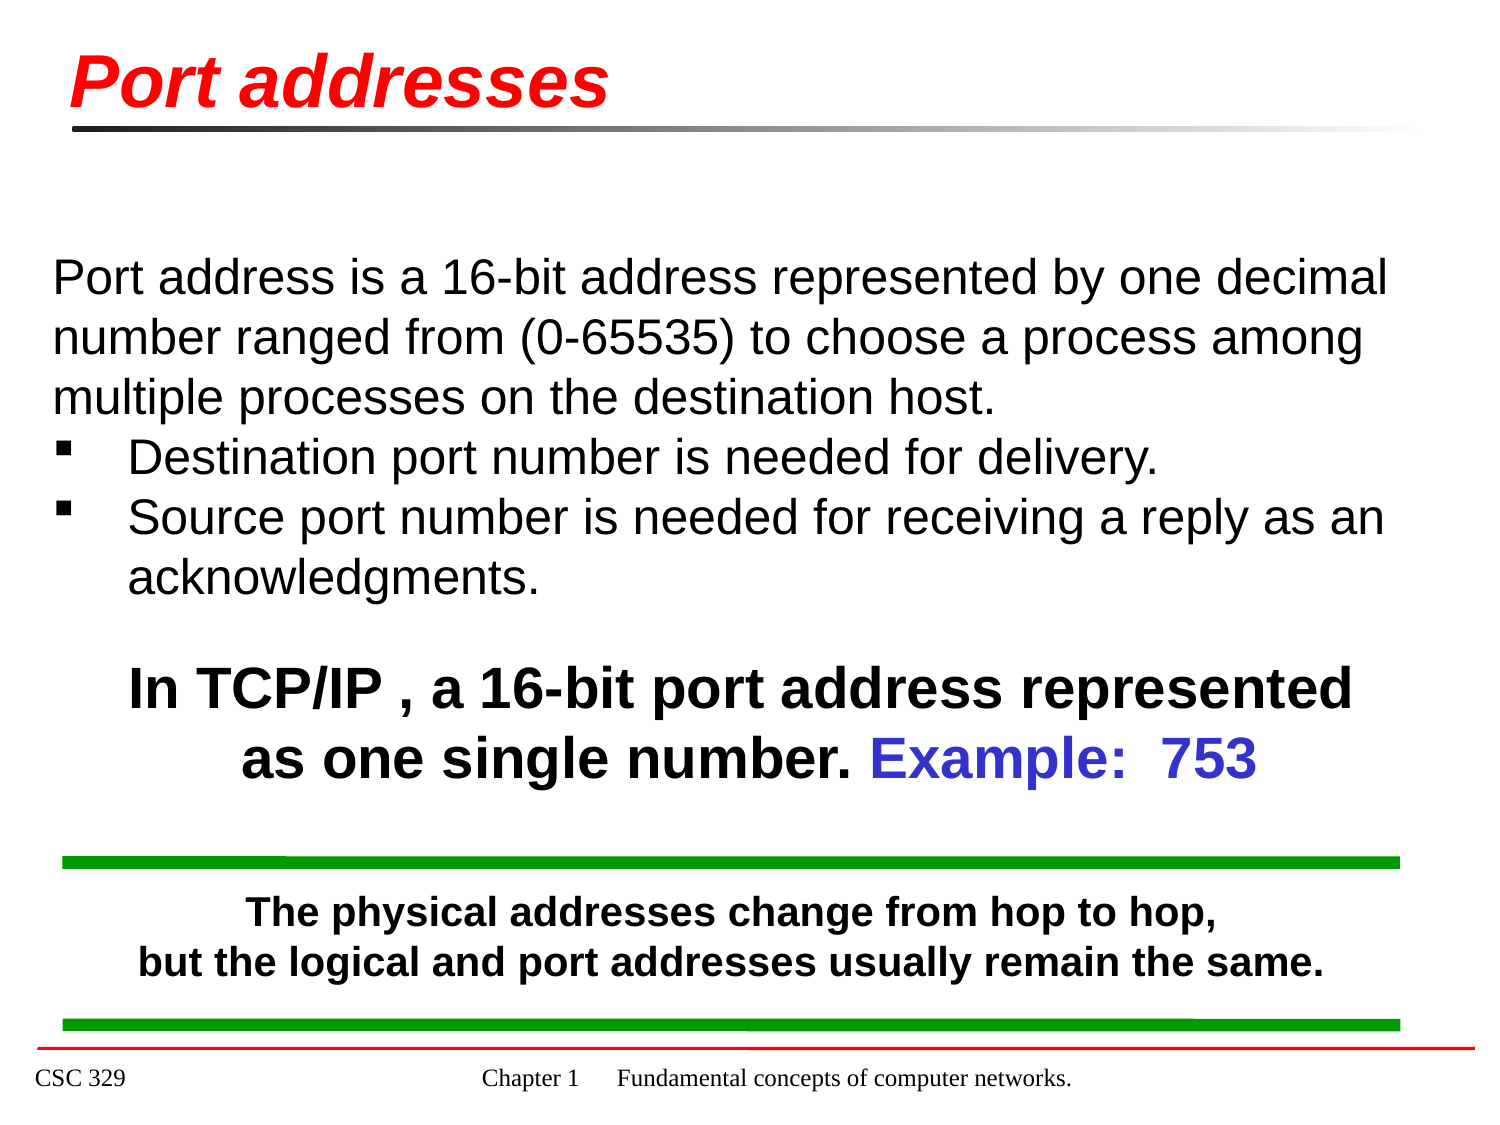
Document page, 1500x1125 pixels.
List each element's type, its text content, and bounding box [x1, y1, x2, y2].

text_box Port address is a 16-bit address represented by one decimal number ranged from (0-65535) to choose a process among multiple processes on the destination host. Destination port number is needed for delivery. Source port number is needed for receiving a reply as an acknowledgments. [37, 237, 1438, 613]
text_box In TCP/IP , a 16-bit port address represented as one single number. Example: 753 [62, 562, 1438, 798]
text_box The physical addresses change from hop to hop, but the logical and port addresses usually remain the same. [68, 877, 1394, 993]
text_box Port addresses [54, 24, 647, 130]
text_box [72, 126, 1423, 132]
text_box [24, 237, 1475, 863]
